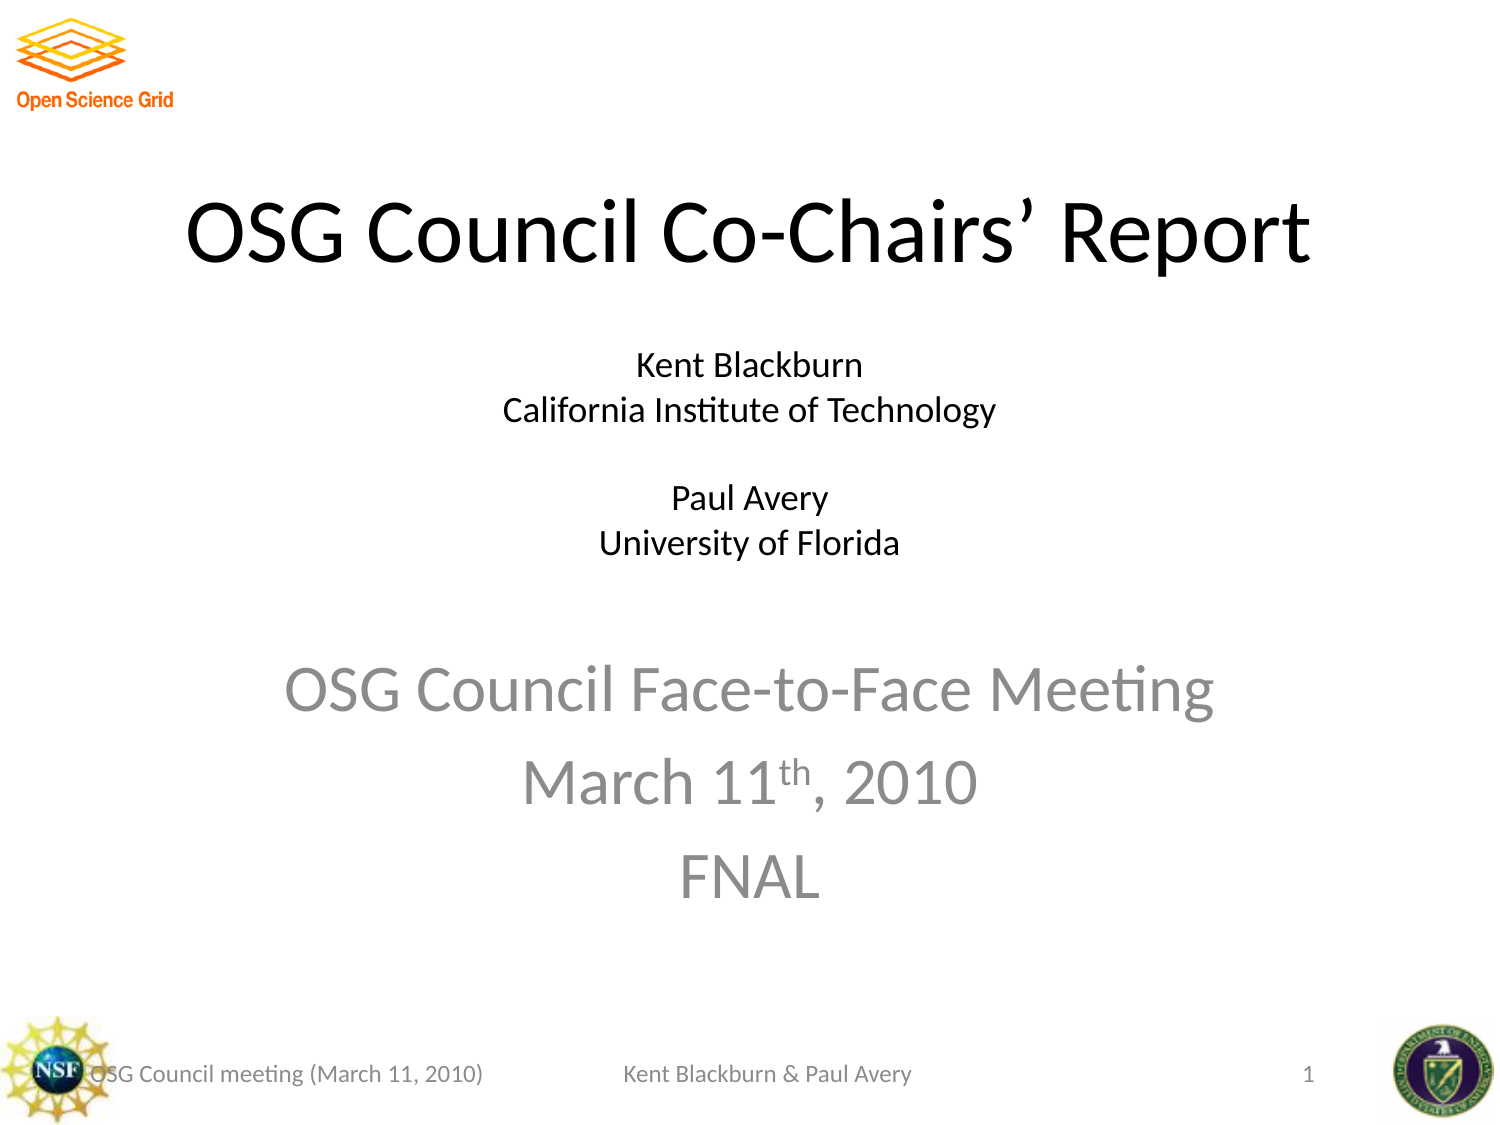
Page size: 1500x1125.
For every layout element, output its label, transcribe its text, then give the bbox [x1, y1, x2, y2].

picture [0, 0, 189, 125]
slide_number 1 [1074, 1042, 1330, 1103]
title OSG Council Co-Chairs’ Report Kent Blackburn California Institute of Technology Paul Avery University of Florida [112, 131, 1388, 602]
footer Kent Blackburn & Paul Avery [548, 1042, 988, 1103]
picture [1381, 1019, 1494, 1125]
subtitle OSG Council Face-to-Face Meeting March 11th, 2010 FNAL [225, 637, 1275, 925]
picture [0, 1016, 118, 1125]
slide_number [75, 1042, 524, 1103]
